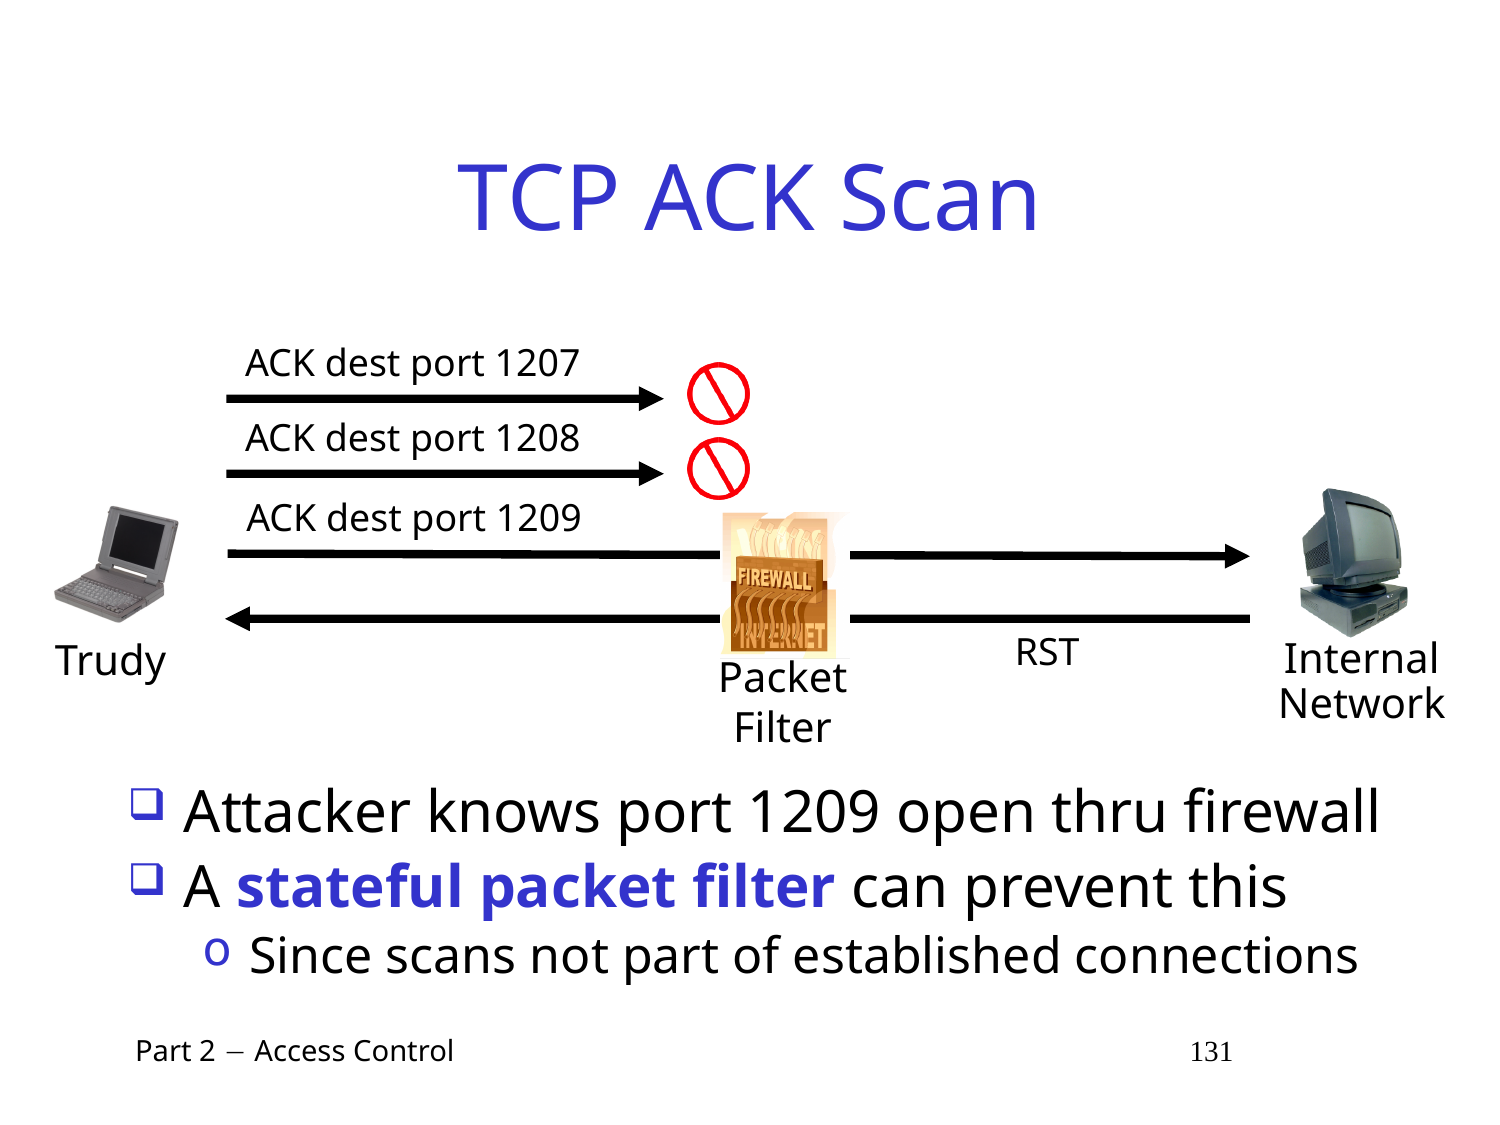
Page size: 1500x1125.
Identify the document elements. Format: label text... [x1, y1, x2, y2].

list Attacker knows port 1209 open thru firewall A stateful packet filter can prevent this Since scans not part of established connections [112, 783, 1426, 1001]
footer Part 2  Access Control 131 [112, 1024, 1401, 1101]
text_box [24, 330, 1462, 776]
title TCP ACK Scan [112, 99, 1388, 288]
